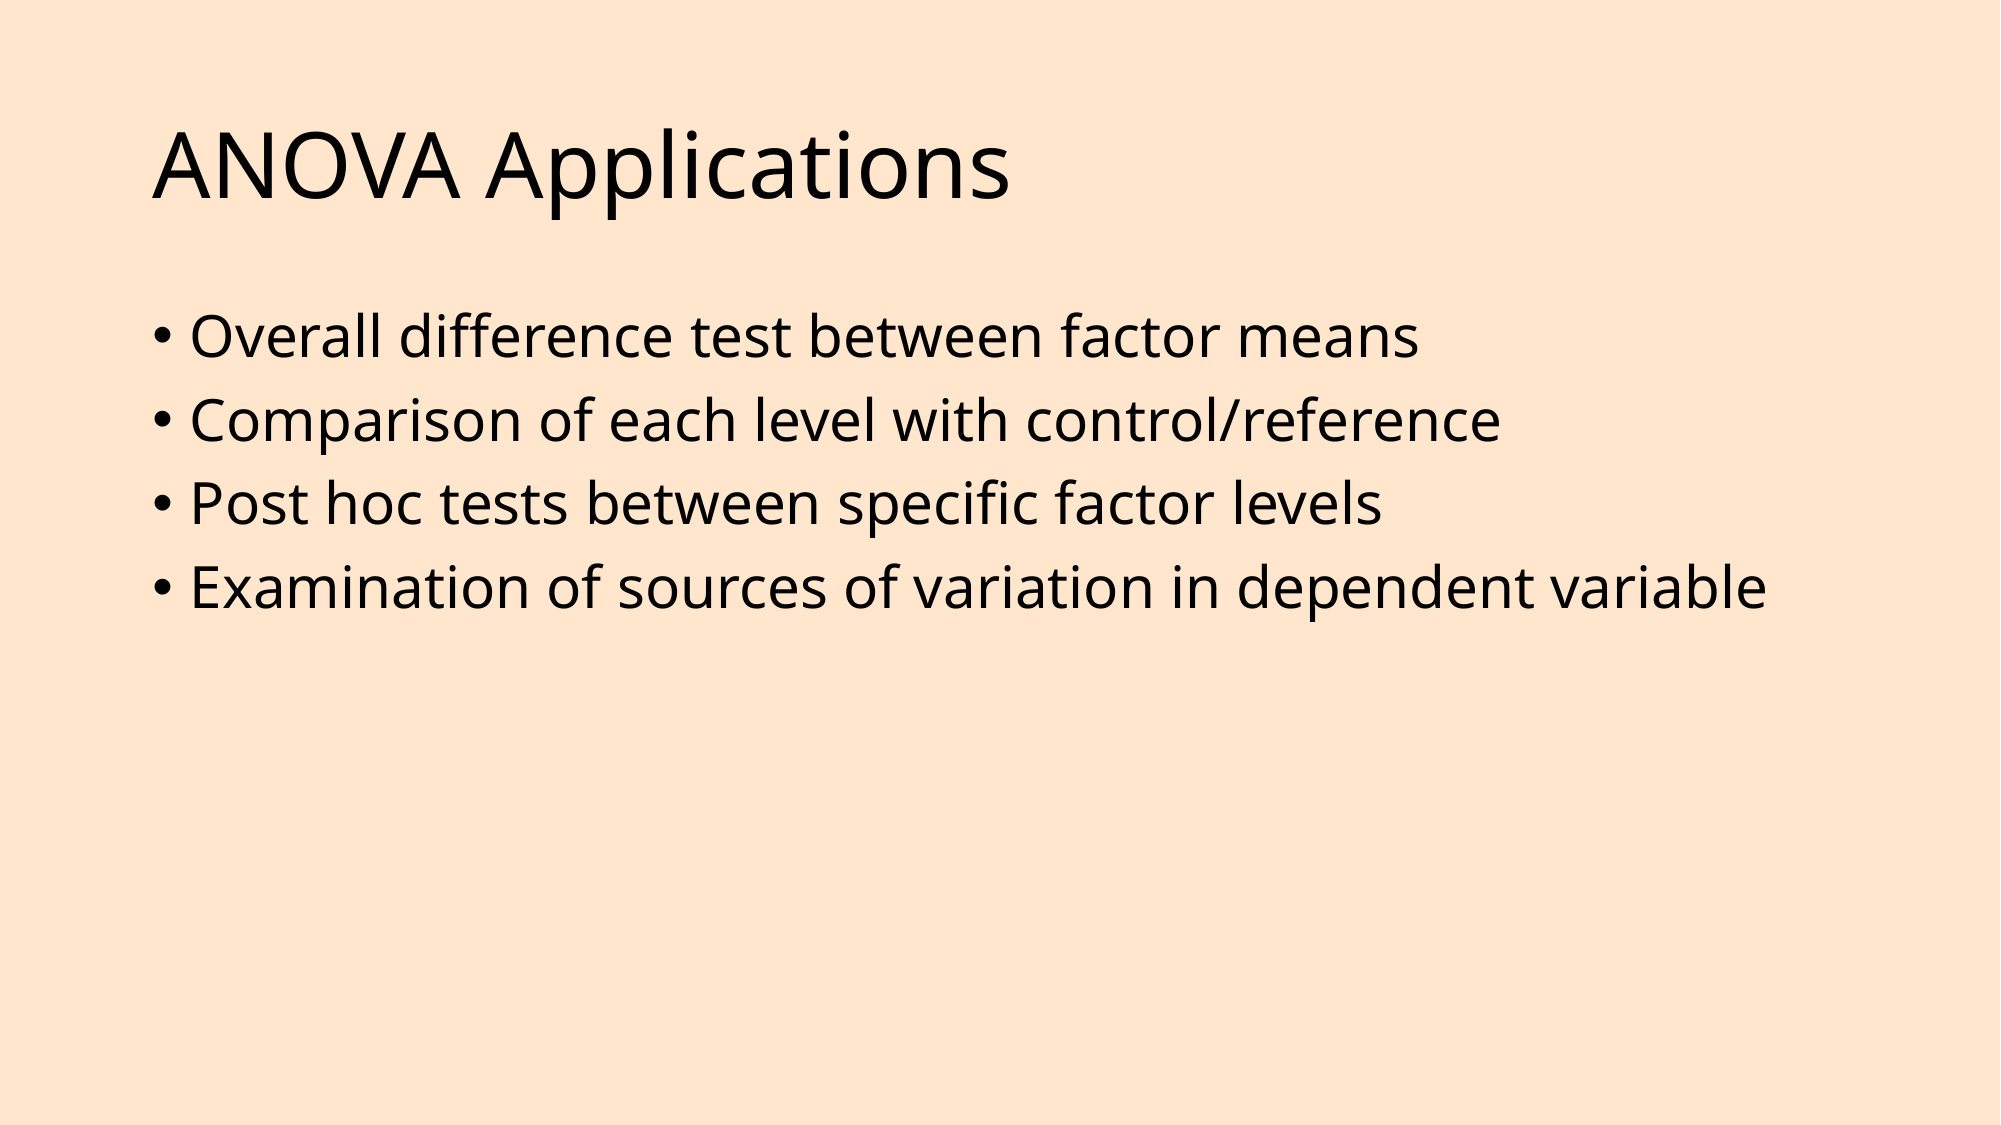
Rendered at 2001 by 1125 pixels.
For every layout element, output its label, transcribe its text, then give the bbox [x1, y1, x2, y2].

title ANOVA Applications [137, 59, 1863, 278]
list Overall difference test between factor means Comparison of each level with control/reference Post hoc tests between specific factor levels Examination of sources of variation in dependent variable [137, 299, 1863, 1014]
